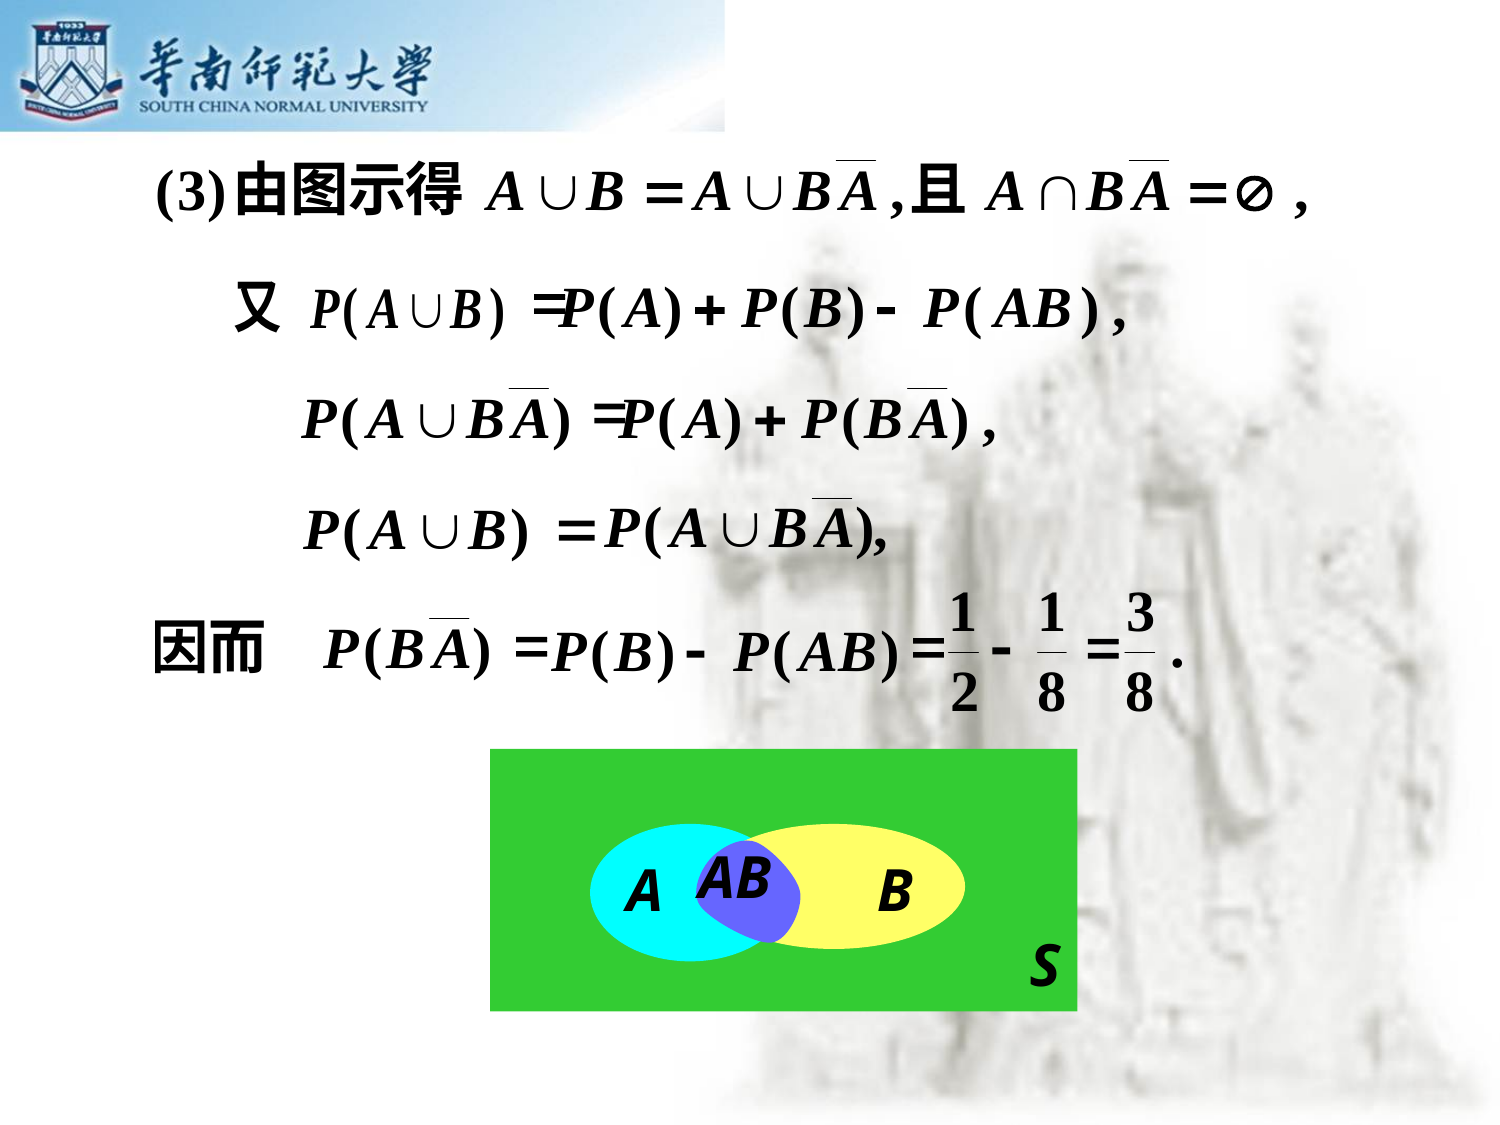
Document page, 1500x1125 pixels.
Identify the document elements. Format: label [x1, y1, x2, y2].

text_box [153, 153, 905, 230]
text_box [297, 501, 534, 569]
text_box [489, 748, 1078, 1012]
text_box [905, 637, 939, 664]
text_box [155, 611, 496, 688]
text_box [585, 403, 607, 430]
text_box [525, 294, 546, 320]
text_box [233, 279, 509, 348]
text_box [612, 381, 1001, 457]
text_box [545, 624, 902, 691]
text_box [507, 636, 539, 663]
text_box [906, 153, 1312, 230]
text_box [1120, 579, 1186, 718]
text_box [944, 579, 1072, 718]
text_box [1078, 638, 1115, 664]
text_box [549, 491, 893, 567]
picture [0, 0, 1500, 1125]
text_box [295, 381, 575, 457]
text_box [552, 281, 1130, 347]
